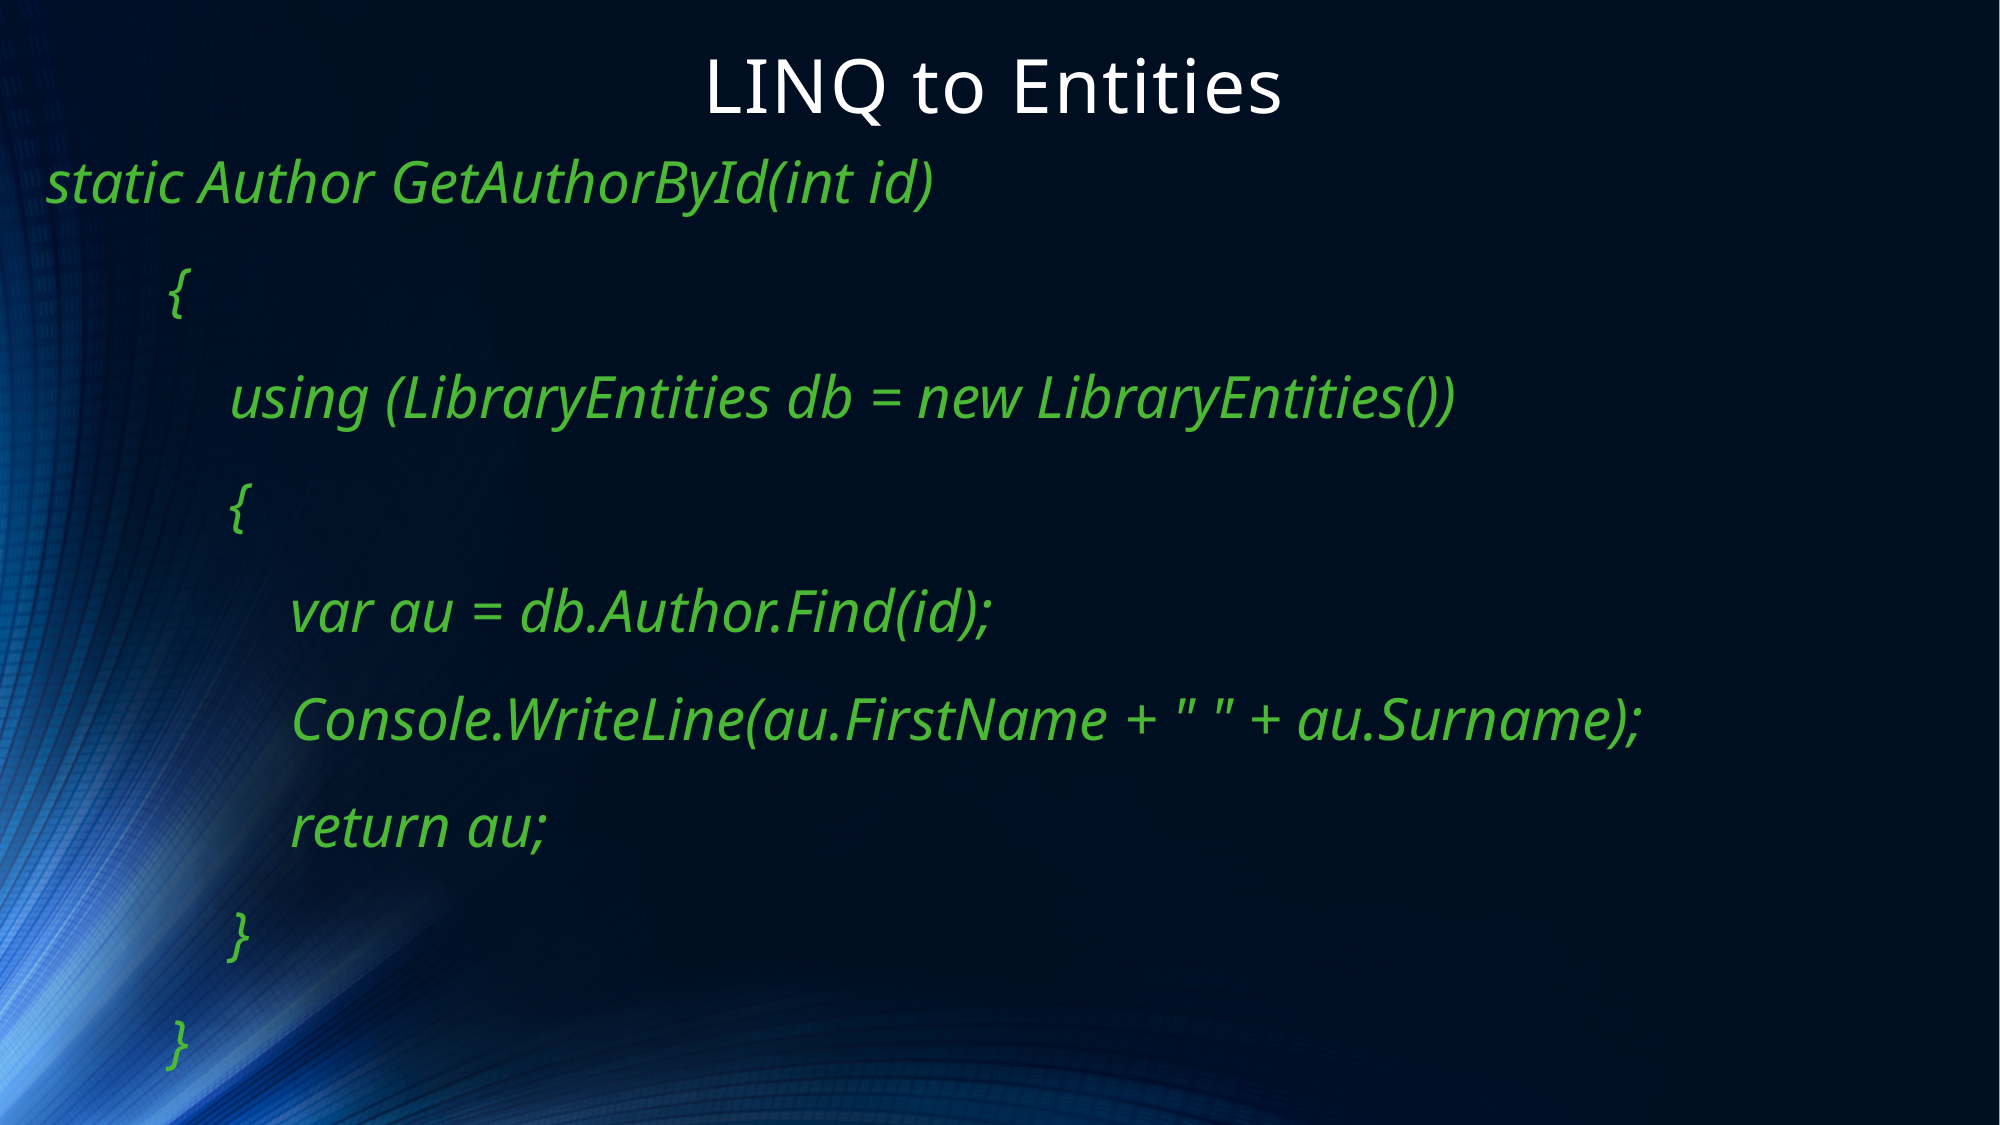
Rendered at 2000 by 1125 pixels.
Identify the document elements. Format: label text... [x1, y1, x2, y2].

picture [0, 0, 2000, 1125]
list static Author GetAuthorById(int id) { using (LibraryEntities db = new LibraryEntities()) { var au = db.Author.Find(id); Console.WriteLine(au.FirstName + " " + au.Surname); return au; } } [31, 137, 1957, 1083]
title LINQ to Entities [31, 30, 1957, 137]
